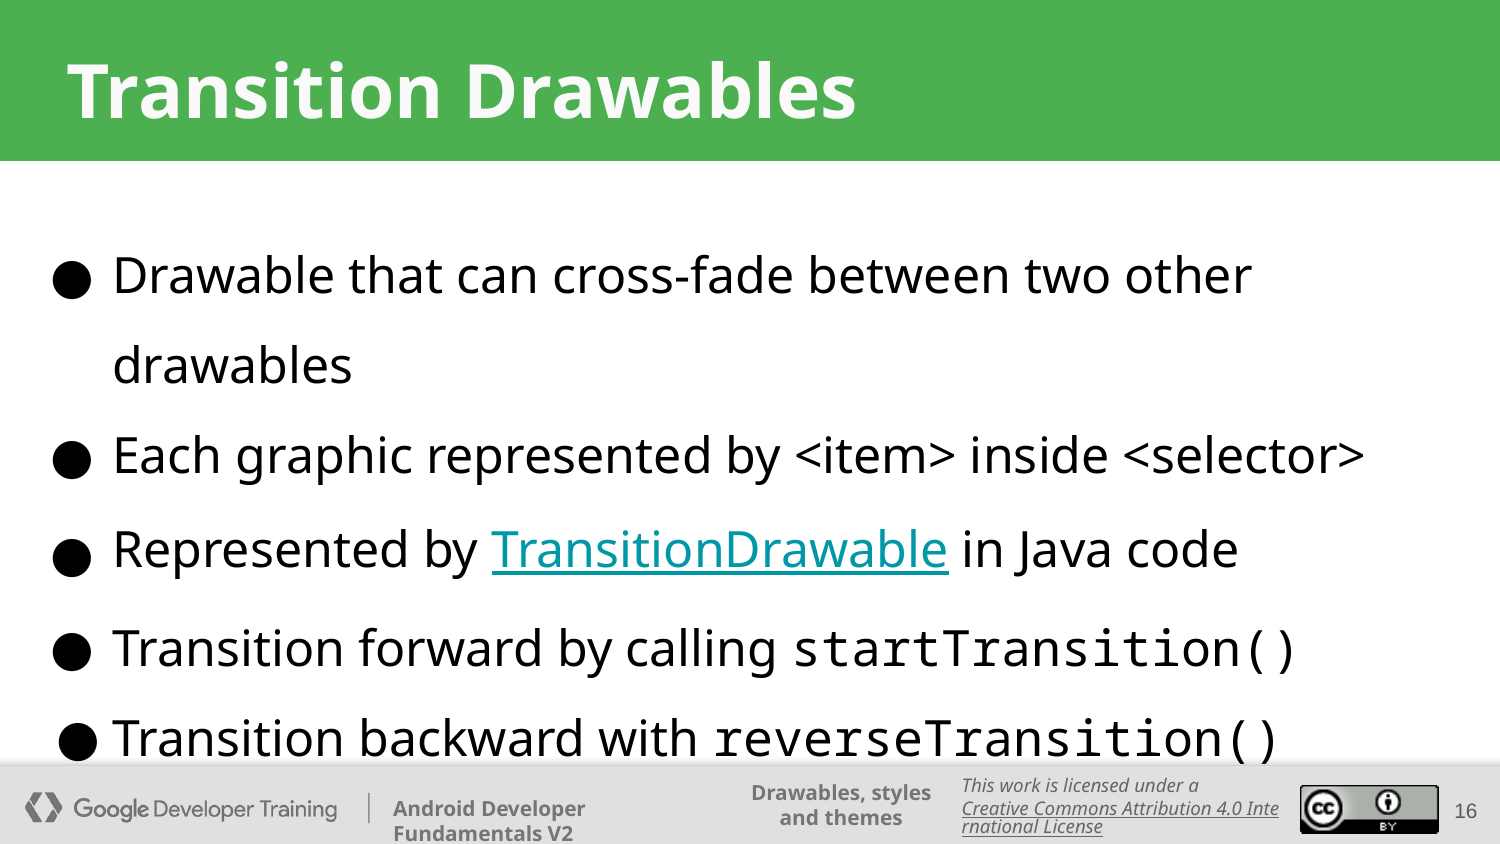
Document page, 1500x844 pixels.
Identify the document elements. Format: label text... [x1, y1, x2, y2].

slide_number ‹#› [1402, 777, 1493, 842]
list Drawable that can cross-fade between two other drawables Each graphic represented by <item> inside <selector> Represented by TransitionDrawable in Java code Transition forward by calling startTransition() Transition backward with reverseTransition() [22, 198, 1449, 759]
title Transition Drawables [51, 28, 1449, 122]
picture [0, 161, 1500, 844]
